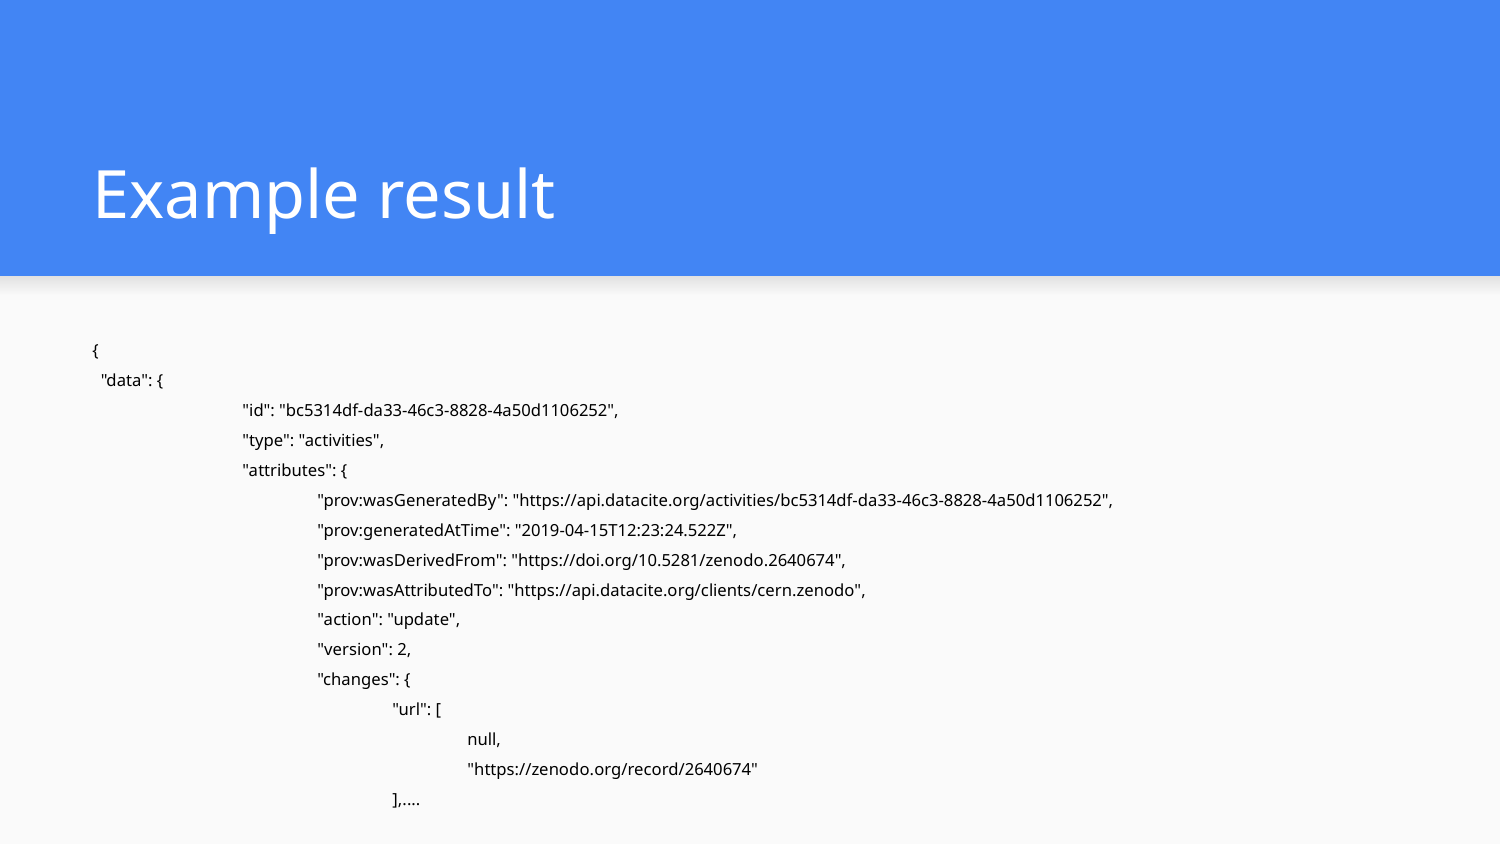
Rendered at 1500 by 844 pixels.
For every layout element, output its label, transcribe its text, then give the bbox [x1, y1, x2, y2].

list { "data": { "id": "bc5314df-da33-46c3-8828-4a50d1106252", "type": "activities", "attributes": { "prov:wasGeneratedBy": "https://api.datacite.org/activities/bc5314df-da33-46c3-8828-4a50d1106252", "prov:generatedAtTime": "2019-04-15T12:23:24.522Z", "prov:wasDerivedFrom": "https://doi.org/10.5281/zenodo.2640674", "prov:wasAttributedTo": "https://api.datacite.org/clients/cern.zenodo", "action": "update", "version": 2, "changes": { "url": [ null, "https://zenodo.org/record/2640674" ],.... [77, 314, 1427, 833]
title Example result [77, 121, 1427, 248]
